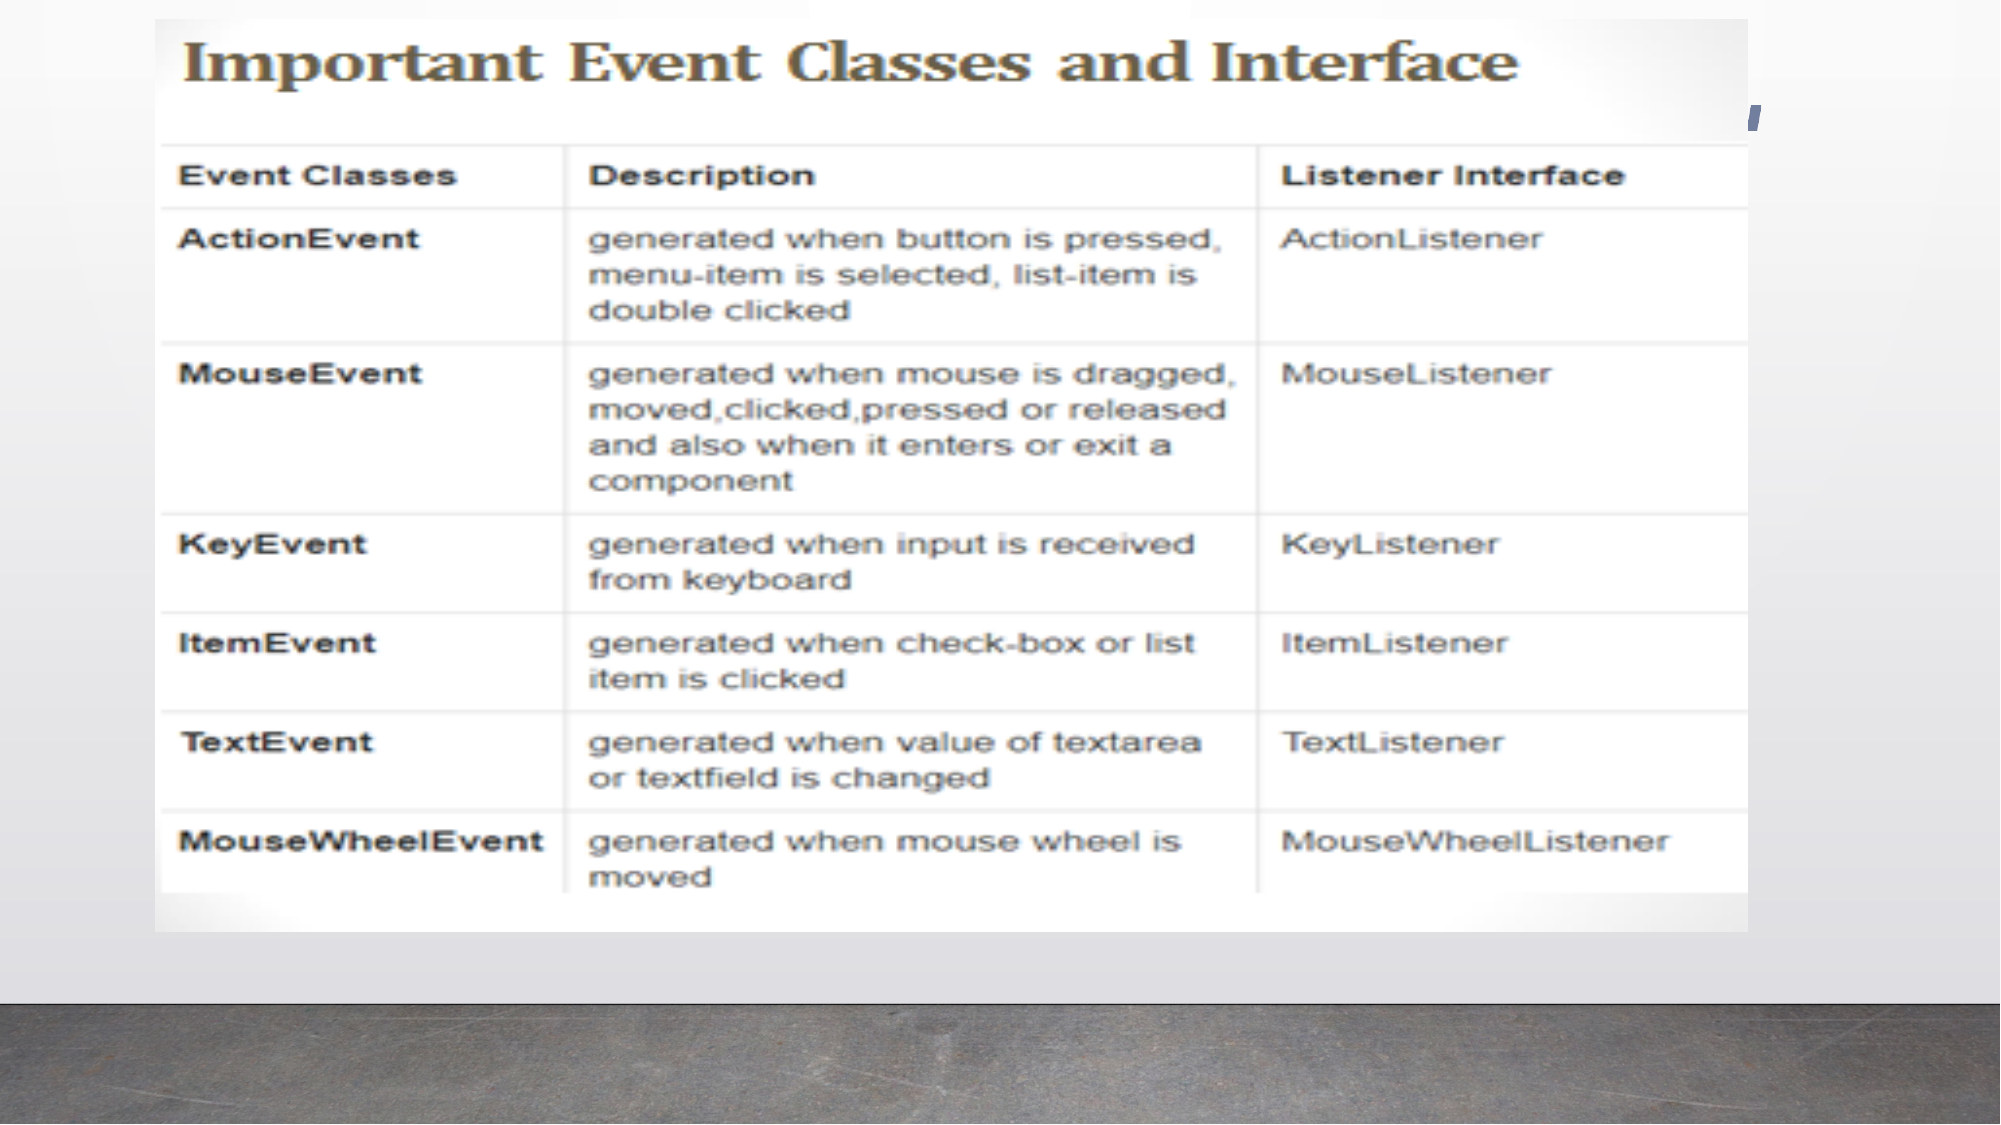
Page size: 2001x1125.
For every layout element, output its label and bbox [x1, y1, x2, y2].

picture [0, 1004, 2000, 1124]
list [155, 18, 1748, 933]
